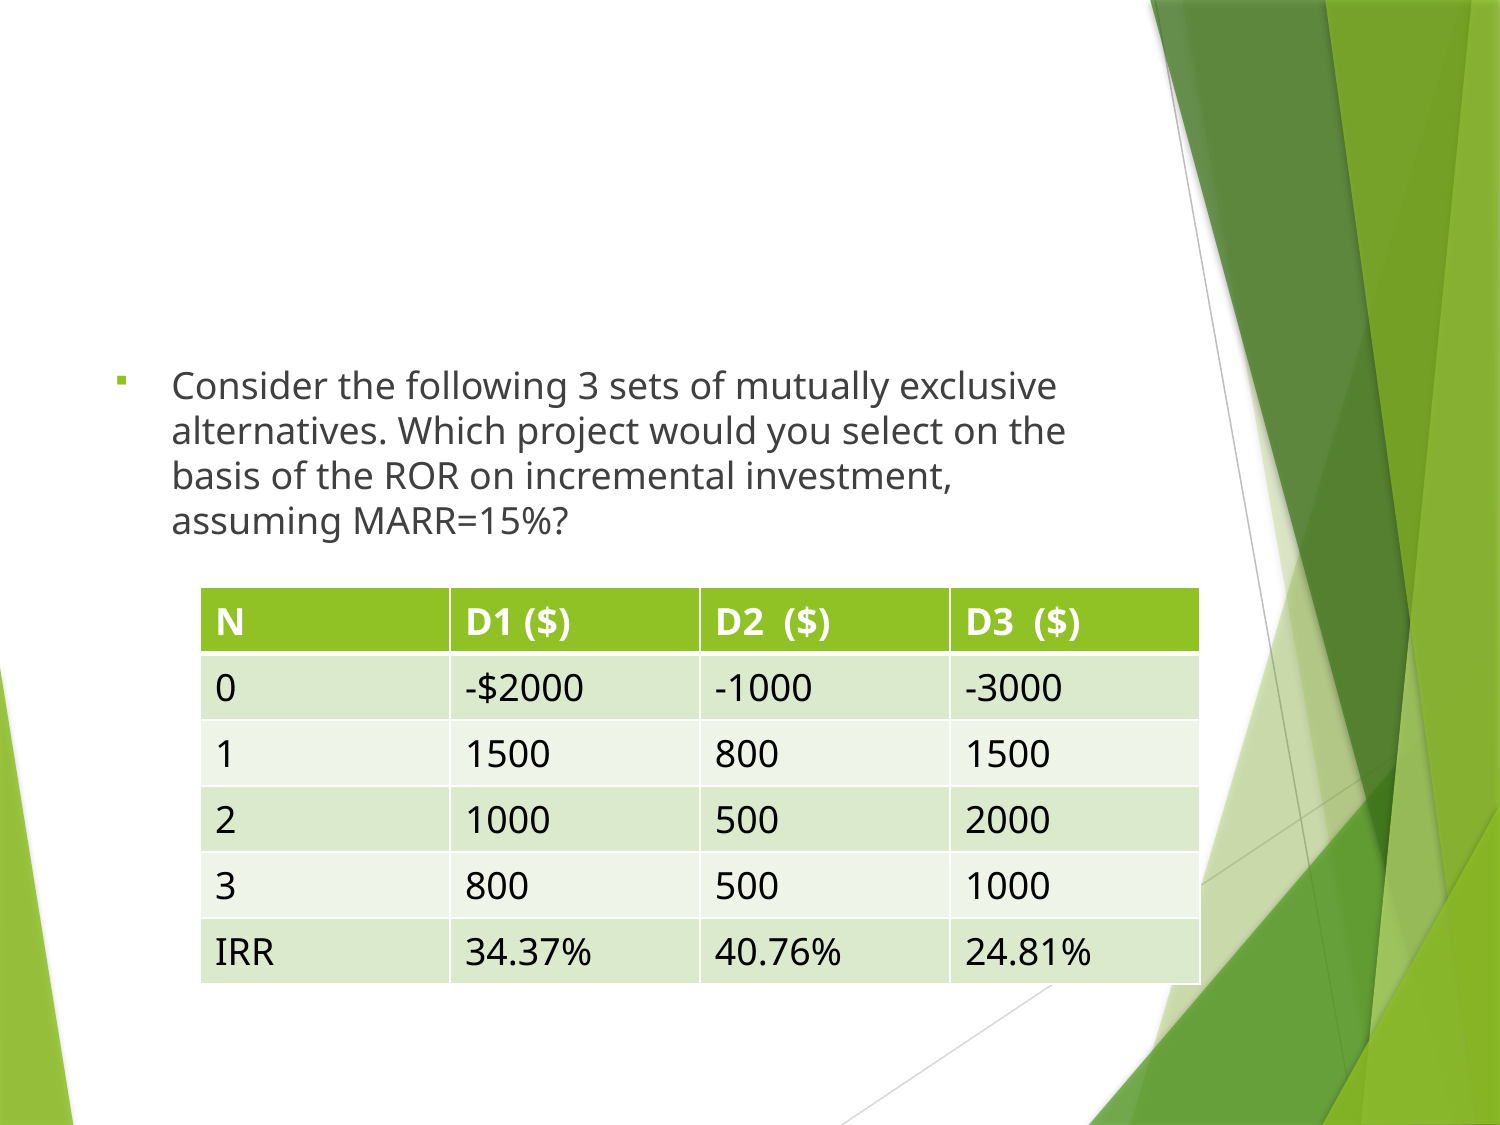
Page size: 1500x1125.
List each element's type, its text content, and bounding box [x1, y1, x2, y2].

table_cell 2 [201, 787, 449, 851]
table_cell 34.37% [451, 919, 699, 983]
table_cell -3000 [951, 656, 1199, 719]
table_cell 1 [201, 721, 449, 785]
table_cell 2000 [951, 787, 1199, 851]
table_cell 1000 [451, 787, 699, 851]
table_cell -1000 [701, 656, 949, 719]
table_cell 800 [451, 853, 699, 917]
table_cell 500 [701, 853, 949, 917]
table_cell 24.81% [951, 919, 1199, 983]
table_cell 500 [701, 787, 949, 851]
table_cell IRR [201, 919, 449, 983]
table_header D1 ($) [451, 588, 699, 651]
table_cell 0 [201, 656, 449, 719]
table_cell 40.76% [701, 919, 949, 983]
list Consider the following 3 sets of mutually exclusive alternatives. Which project would you select on the basis of the ROR on incremental investment, assuming MARR=15%? [99, 354, 1142, 992]
table_header D3 ($) [951, 588, 1199, 651]
table_cell -$2000 [451, 656, 699, 719]
table_header N [201, 588, 449, 651]
table_cell 1000 [951, 853, 1199, 917]
table_cell 1500 [451, 721, 699, 785]
table_cell 800 [701, 721, 949, 785]
table_header D2 ($) [701, 588, 949, 651]
table_cell 3 [201, 853, 449, 917]
table_cell 1500 [951, 721, 1199, 785]
